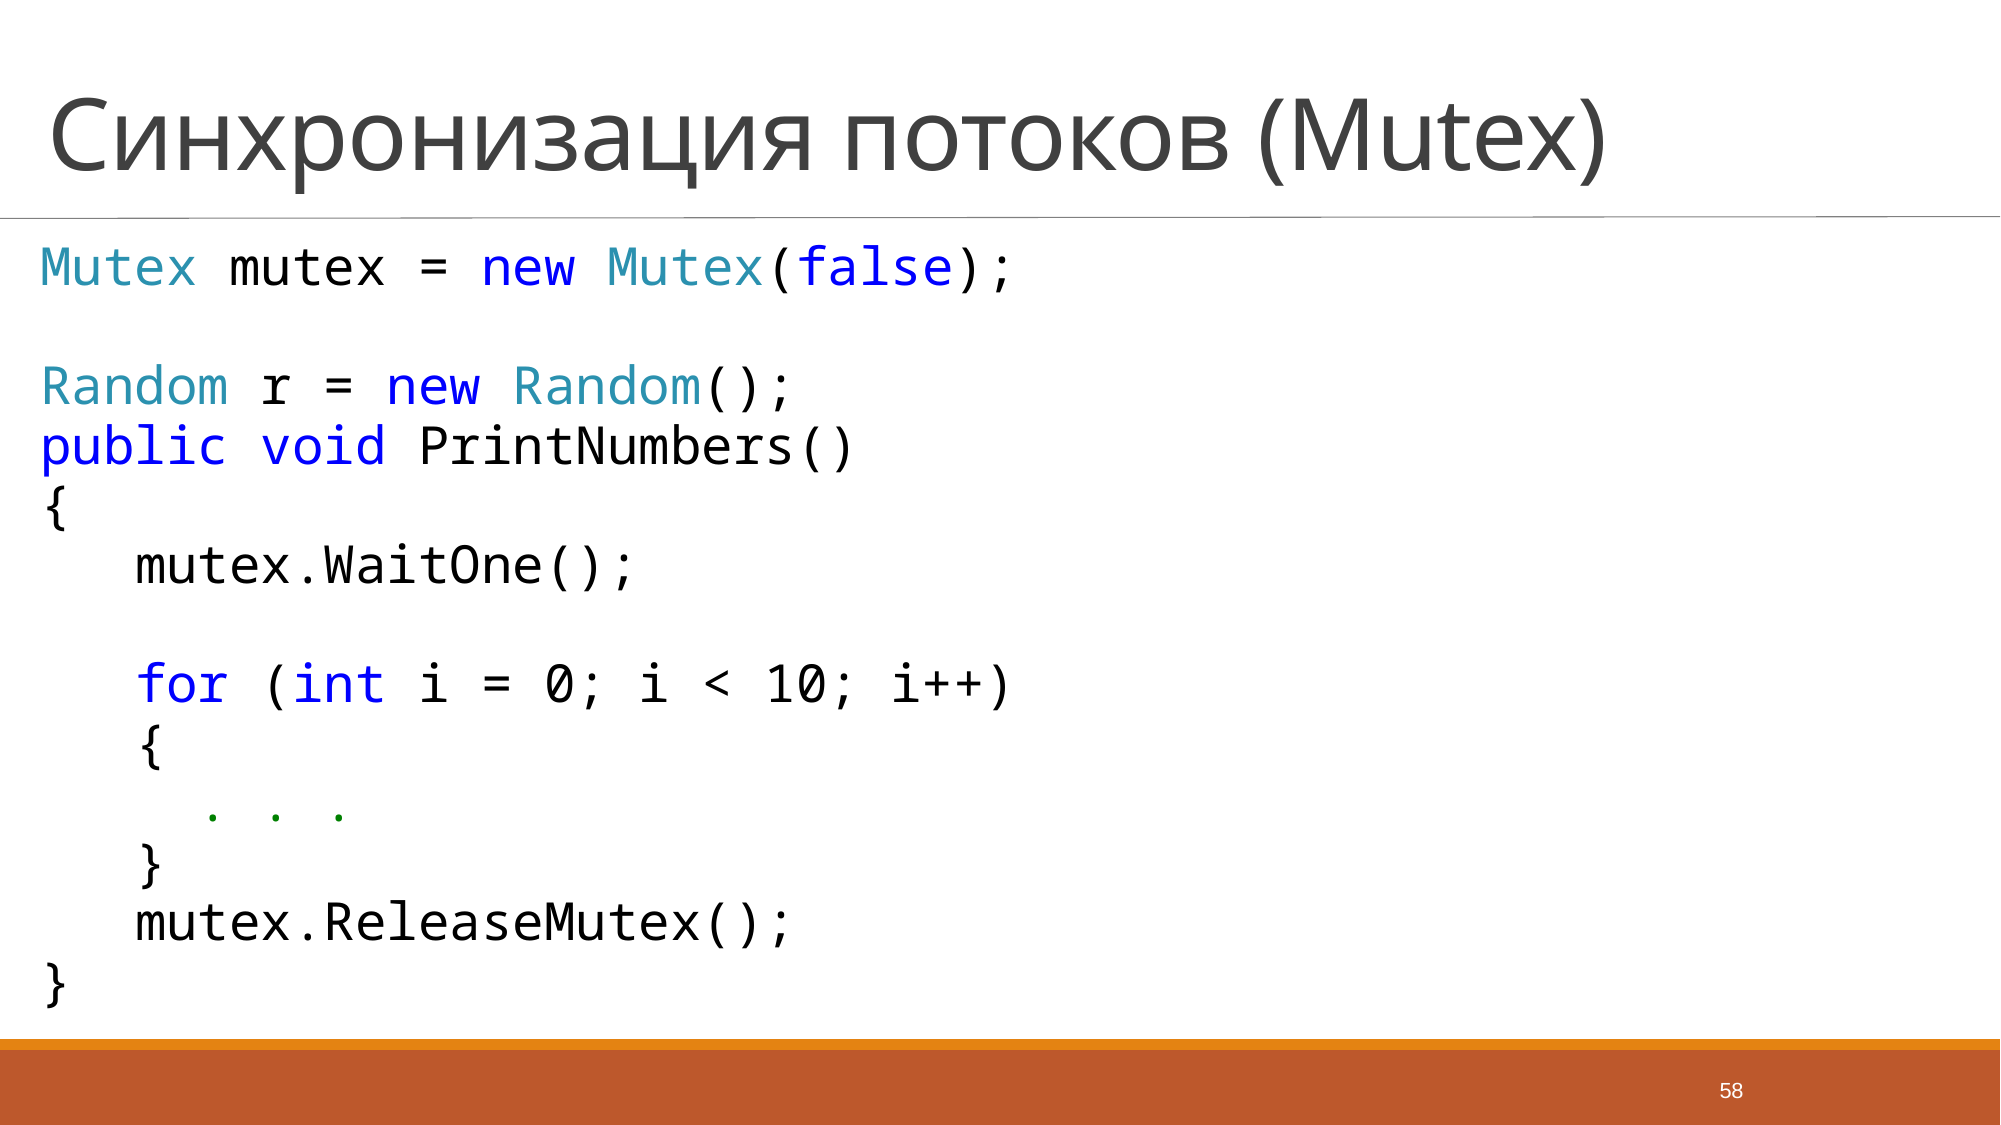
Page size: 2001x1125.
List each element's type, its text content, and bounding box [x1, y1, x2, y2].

list Mutex mutex = new Mutex(false); Random r = new Random(); public void PrintNumbers() { mutex.WaitOne(); for (int i = 0; i < 10; i++) { . . . } mutex.ReleaseMutex(); } [32, 233, 1967, 1025]
title Синхронизация потоков (Mutex) [32, 47, 1967, 198]
slide_number 58 [1624, 1059, 1840, 1120]
